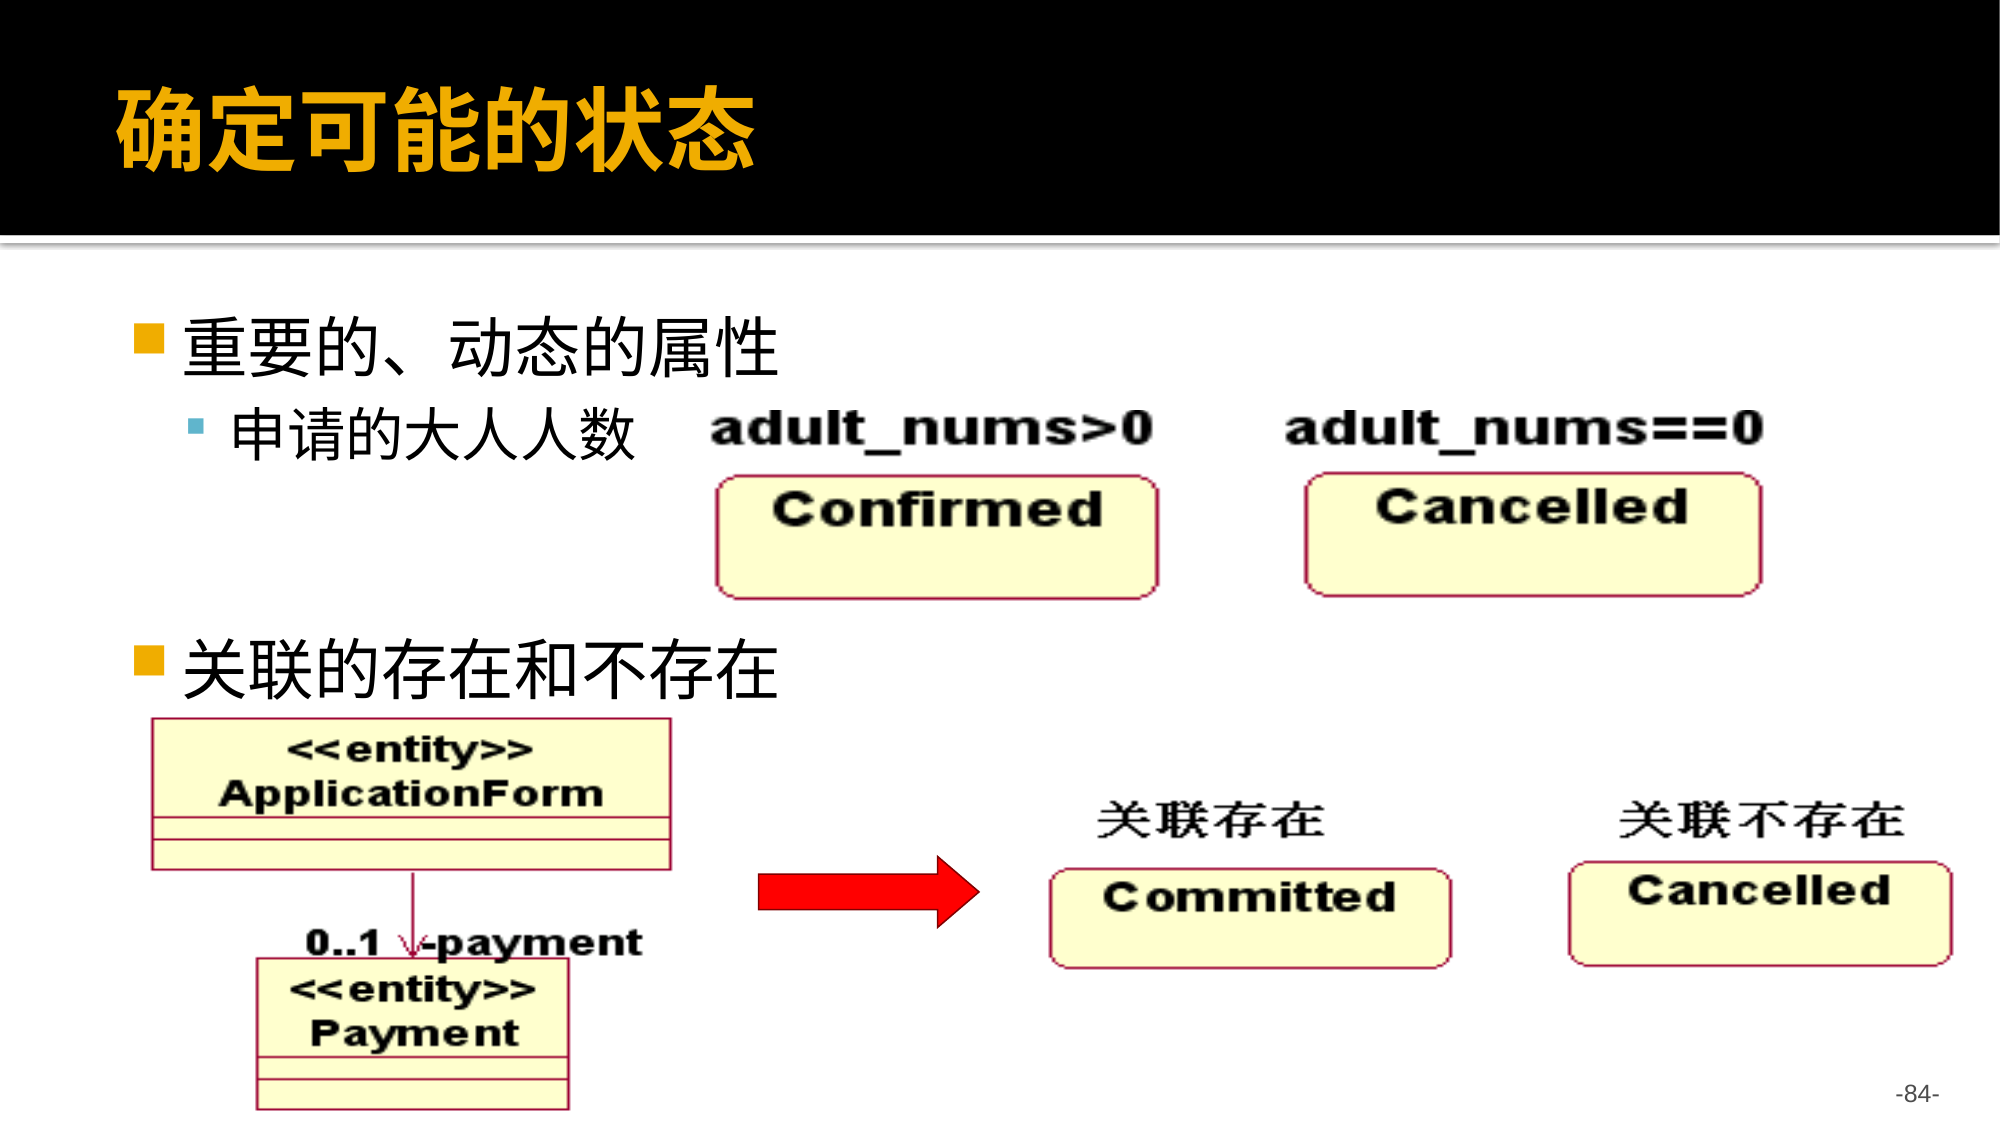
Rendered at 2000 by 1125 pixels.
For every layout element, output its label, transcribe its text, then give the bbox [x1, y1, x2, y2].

list 重要的、动态的属性 申请的大人人数 关联的存在和不存在 [99, 291, 1900, 1050]
title 确定可能的状态 [99, 25, 1900, 231]
picture [144, 714, 678, 1117]
picture [695, 410, 1782, 610]
slide_number -84- [1794, 1062, 1955, 1108]
text_box [758, 856, 980, 928]
picture [1041, 797, 1963, 979]
